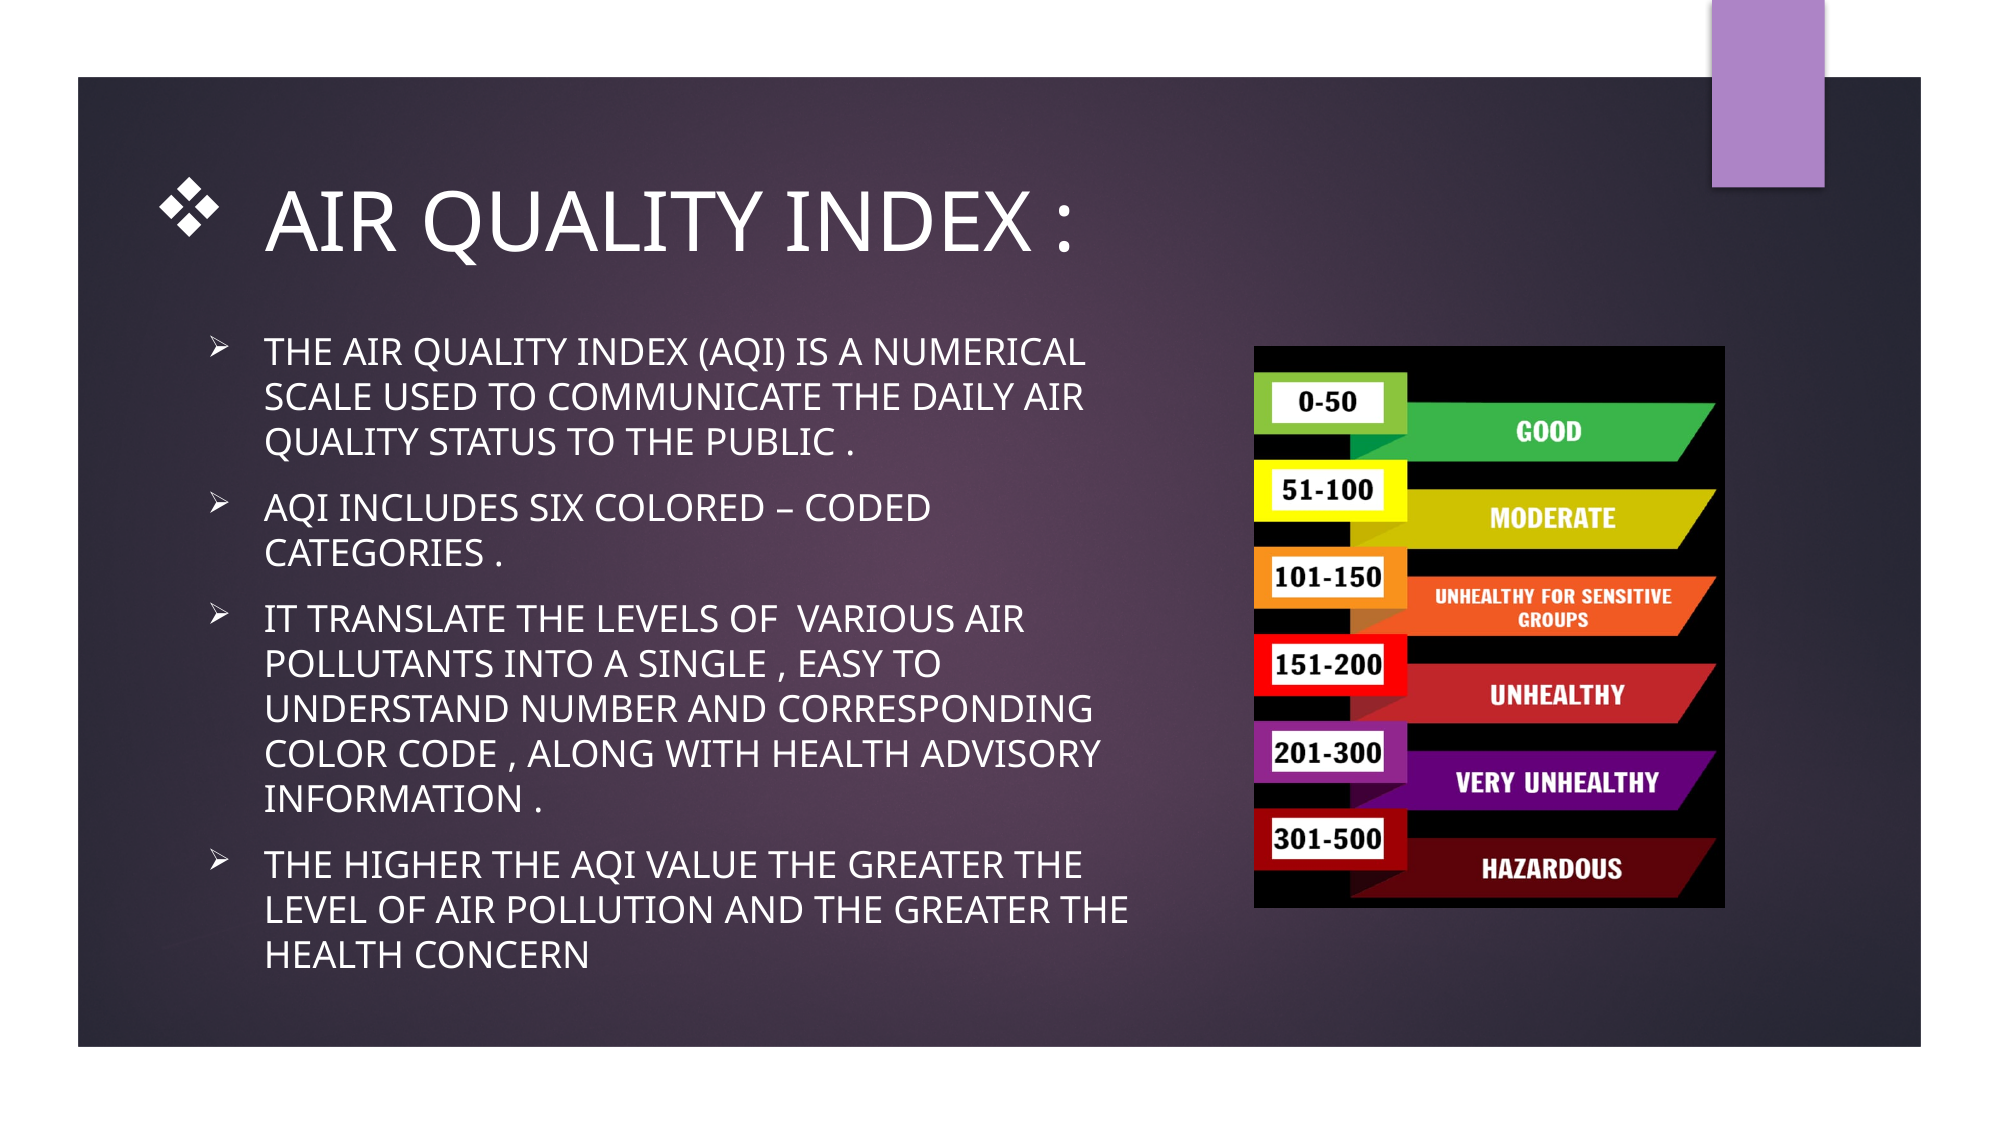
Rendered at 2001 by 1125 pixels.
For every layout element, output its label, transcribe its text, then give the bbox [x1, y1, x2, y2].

subtitle THE AIR QUALITY INDEX (AQI) IS A NUMERICAL SCALE USED TO COMMUNICATE THE DAILY AIR QUALITY STATUS TO THE PUBLIC . AQI INCLUDES SIX COLORED – CODED CATEGORIES . IT TRANSLATE THE LEVELS OF VARIOUS AIR POLLUTANTS INTO A SINGLE , EASY TO UNDERSTAND NUMBER AND CORRESPONDING COLOR CODE , ALONG WITH HEALTH ADVISORY INFORMATION . THE HIGHER THE AQI VALUE THE GREATER THE LEVEL OF AIR POLLUTION AND THE GREATER THE HEALTH CONCERN [192, 320, 1176, 1081]
picture [1254, 346, 1725, 908]
title AIR QUALITY INDEX : [137, 0, 1586, 276]
